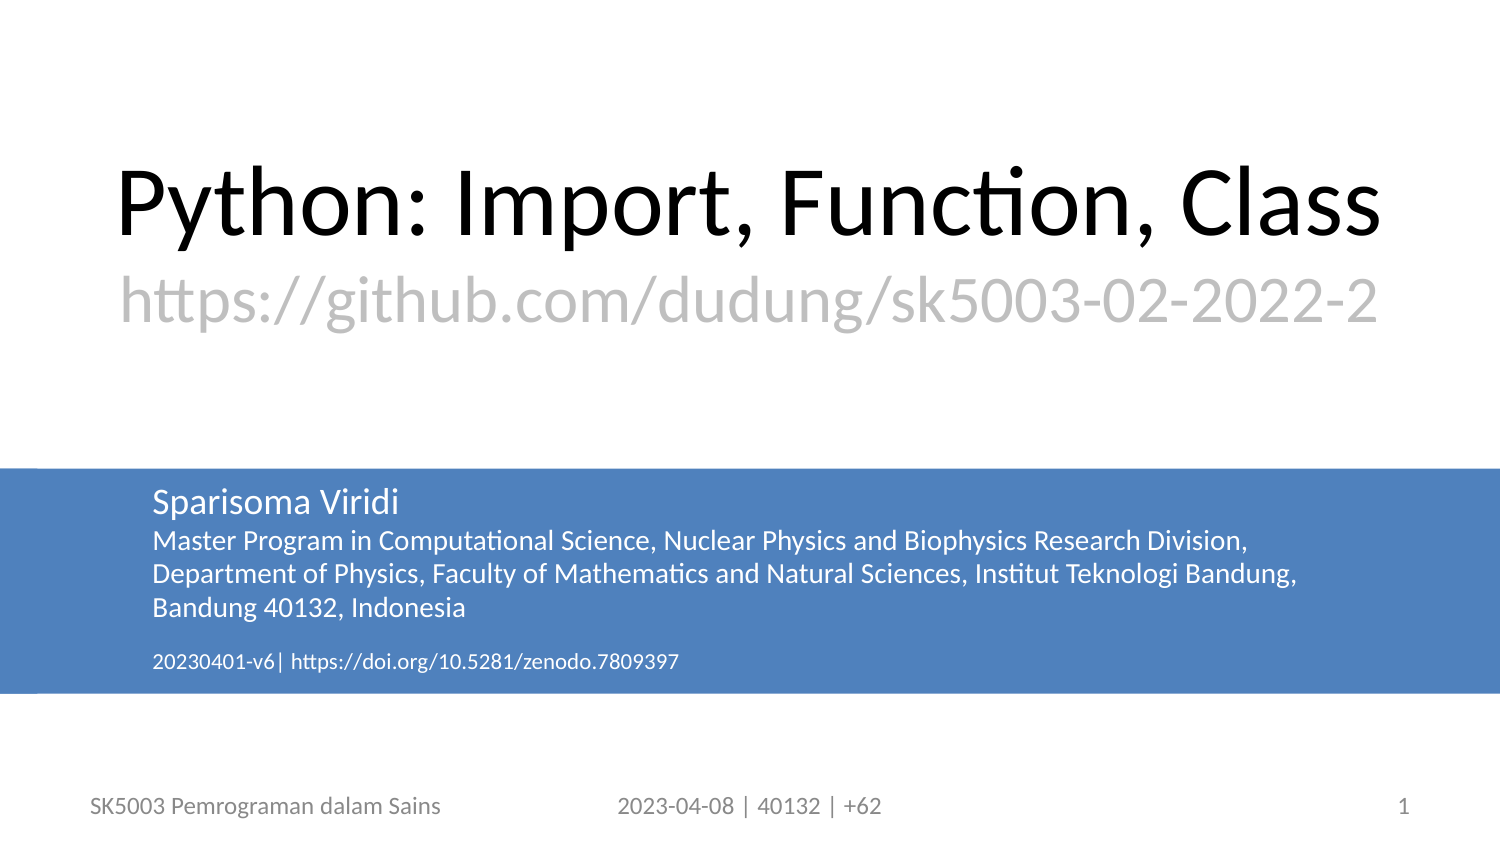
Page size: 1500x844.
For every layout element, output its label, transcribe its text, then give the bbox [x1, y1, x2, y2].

text_box [284, 642, 679, 685]
subtitle Sparisoma Viridi Master Program in Computational Science, Nuclear Physics and Biophysics Research Division, Department of Physics, Faculty of Mathematics and Natural Sciences, Institut Teknologi Bandung, Bandung 40132, Indonesia 20230401-v6| https://doi.org/10.5281/zenodo.7809397 [137, 478, 1351, 685]
slide_number SK5003 Pemrograman dalam Sains [75, 782, 480, 827]
slide_number 1 [1074, 782, 1425, 827]
text_box [0, 467, 1500, 696]
footer 2023-04-08 | 40132 | +62 [512, 782, 988, 827]
title Python: Import, Function, Class https://github.com/dudung/sk5003-02-2022-2 [56, 84, 1444, 387]
